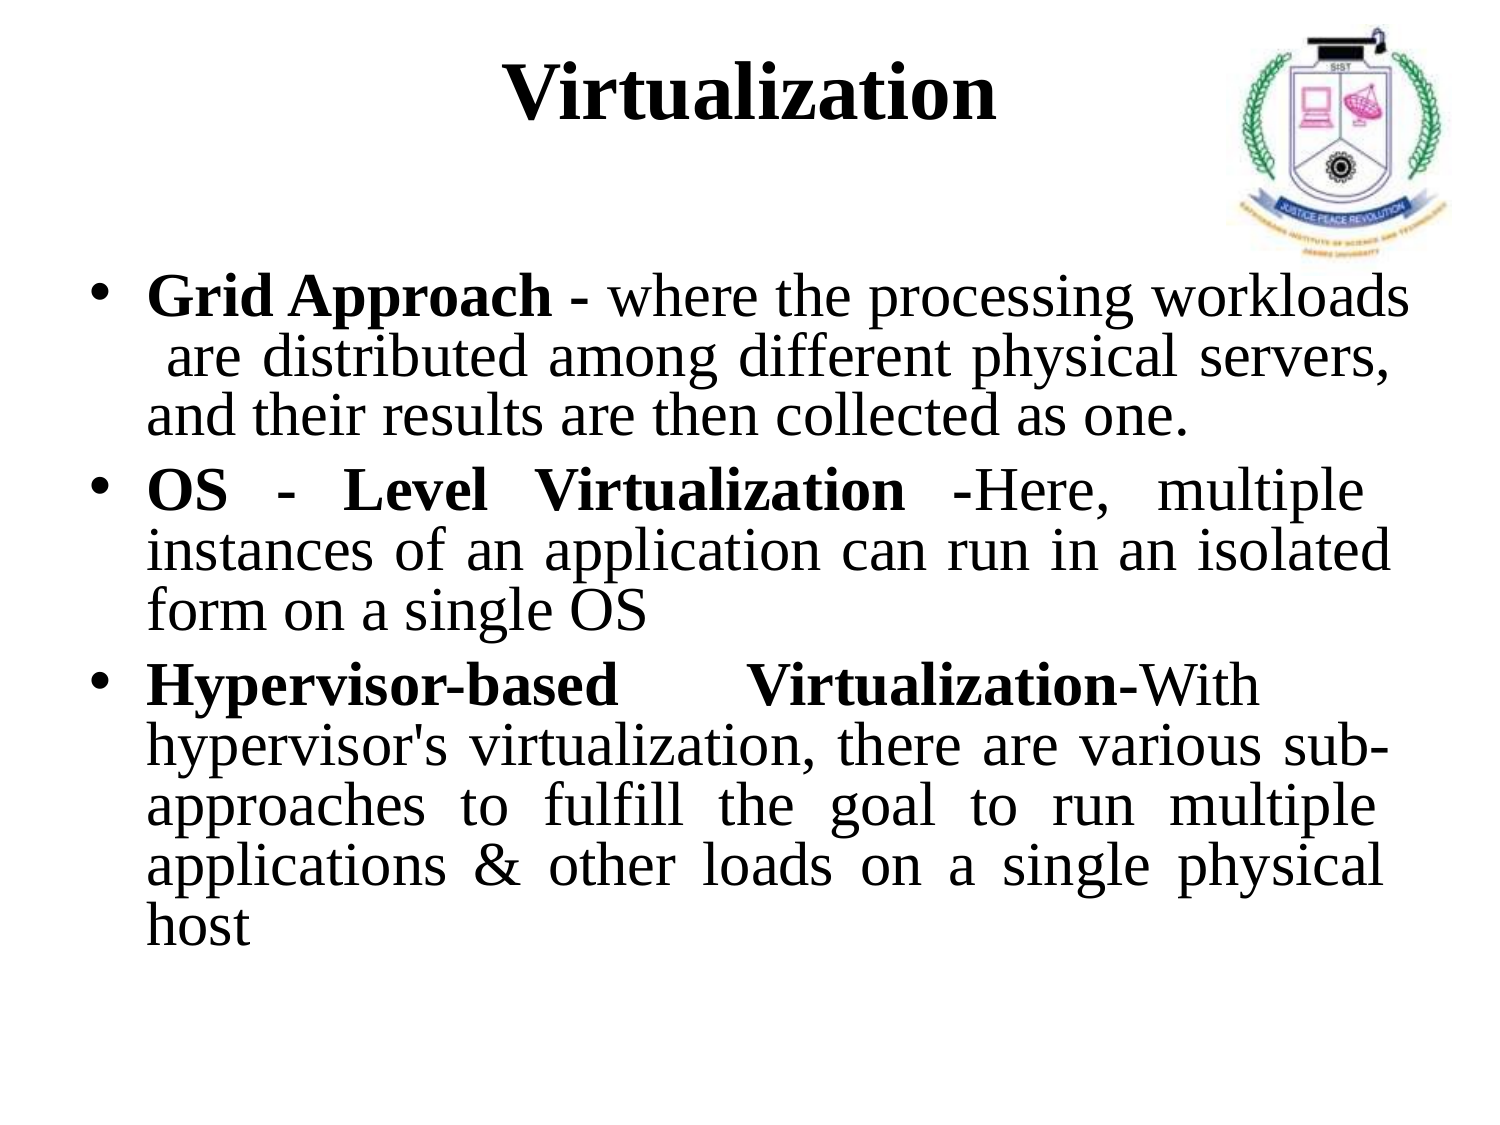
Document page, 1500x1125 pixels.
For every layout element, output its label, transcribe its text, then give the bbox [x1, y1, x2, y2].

text_box Grid Approach - where the processing workloads are distributed among different physical servers, and their results are then collected as one. OS - Level Virtualization -Here, multiple instances of an application can run in an isolated form on a single OS Hypervisor-based Virtualization-With hypervisor's virtualization, there are various sub- approaches to fulfill the goal to run multiple applications & other loads on a single physical host [87, 250, 1413, 958]
picture [1226, 24, 1452, 276]
title Virtualization [499, 33, 1002, 224]
